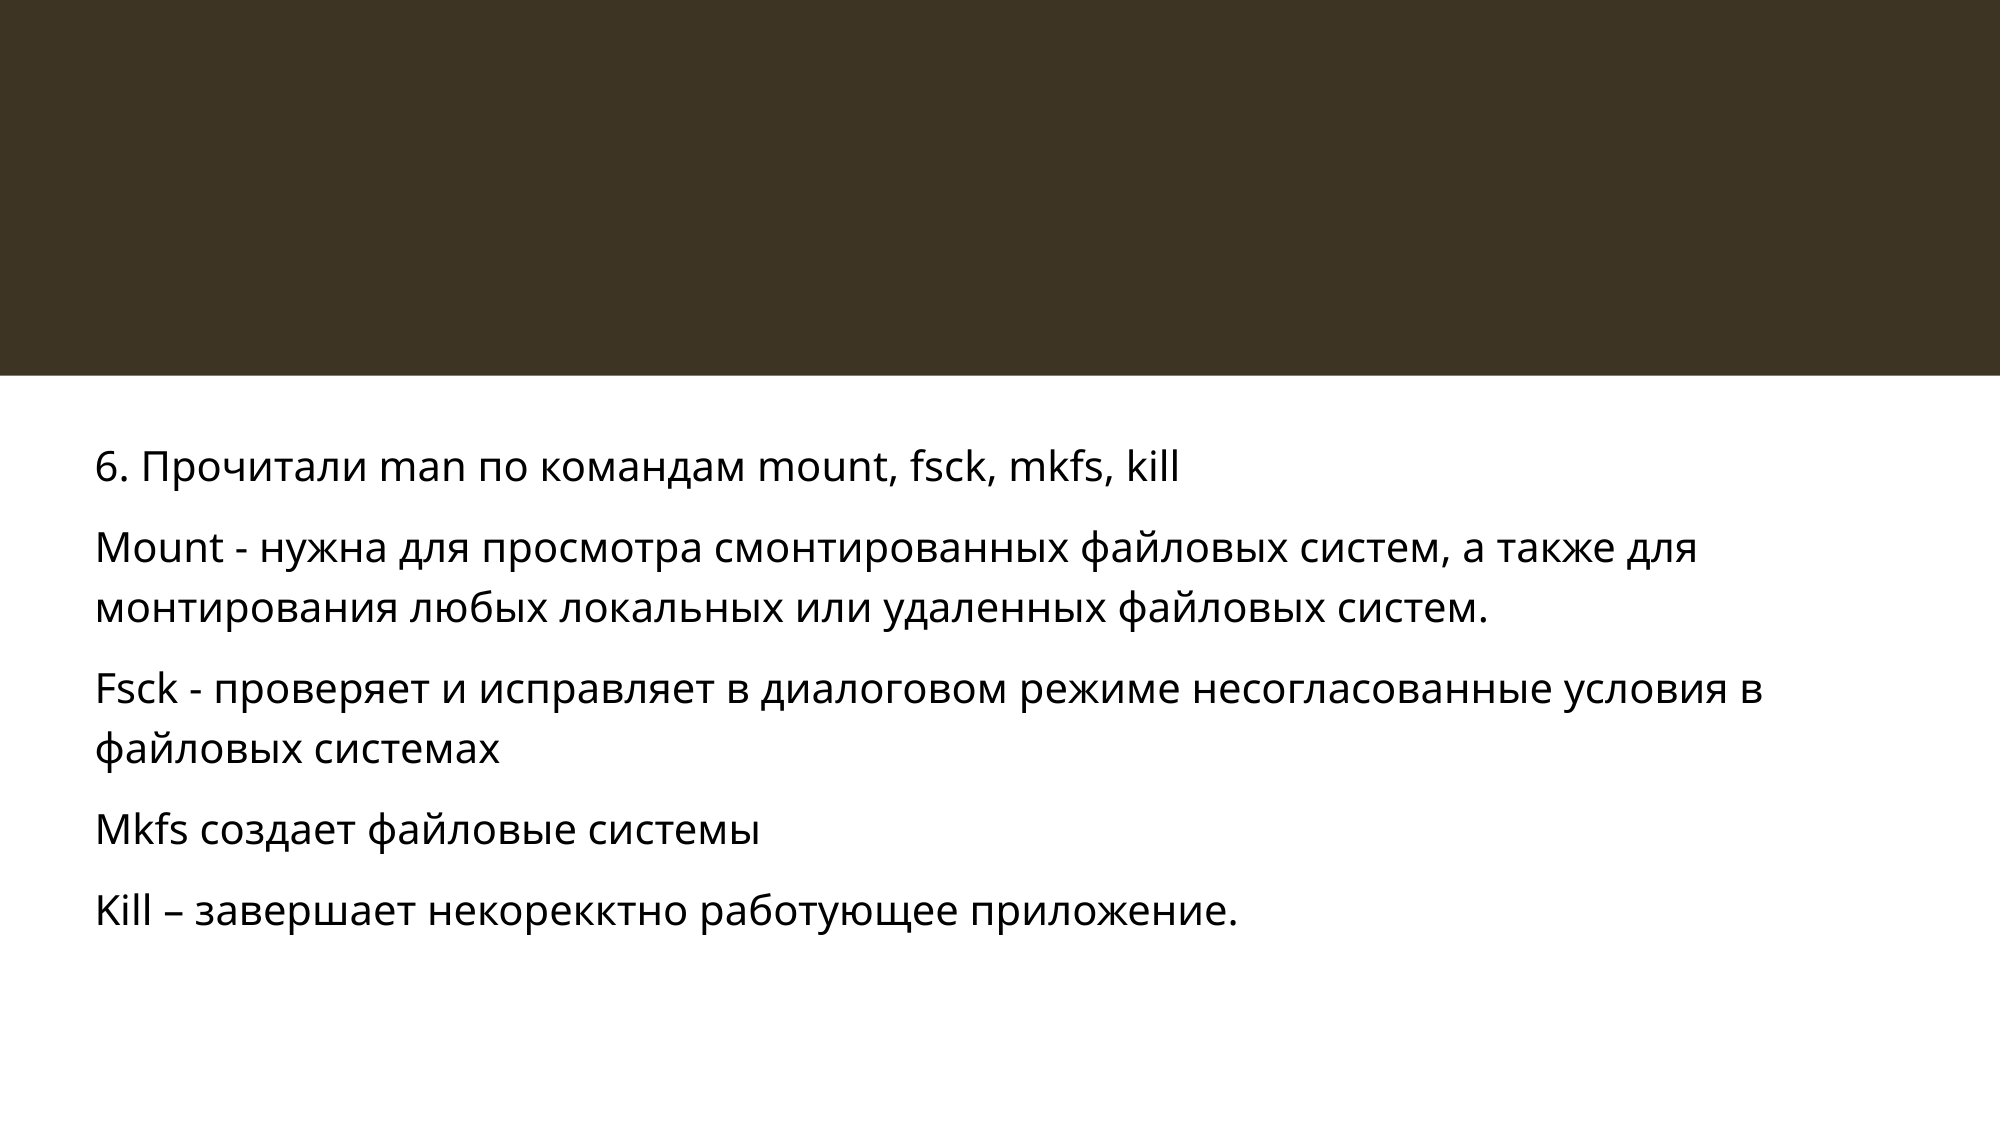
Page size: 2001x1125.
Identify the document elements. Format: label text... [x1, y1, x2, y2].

list 6. Прочитали man по командам mount, fsck, mkfs, kill Mount - нужна для просмотра смонтированных файловых систем, а также для монтирования любых локальных или удаленных файловых систем. Fsck - проверяет и исправляет в диалоговом режиме несогласованные условия в файловых системах Mkfs создает файловые системы Kill – завершает некорекктно работующее приложение. [79, 422, 1863, 1014]
